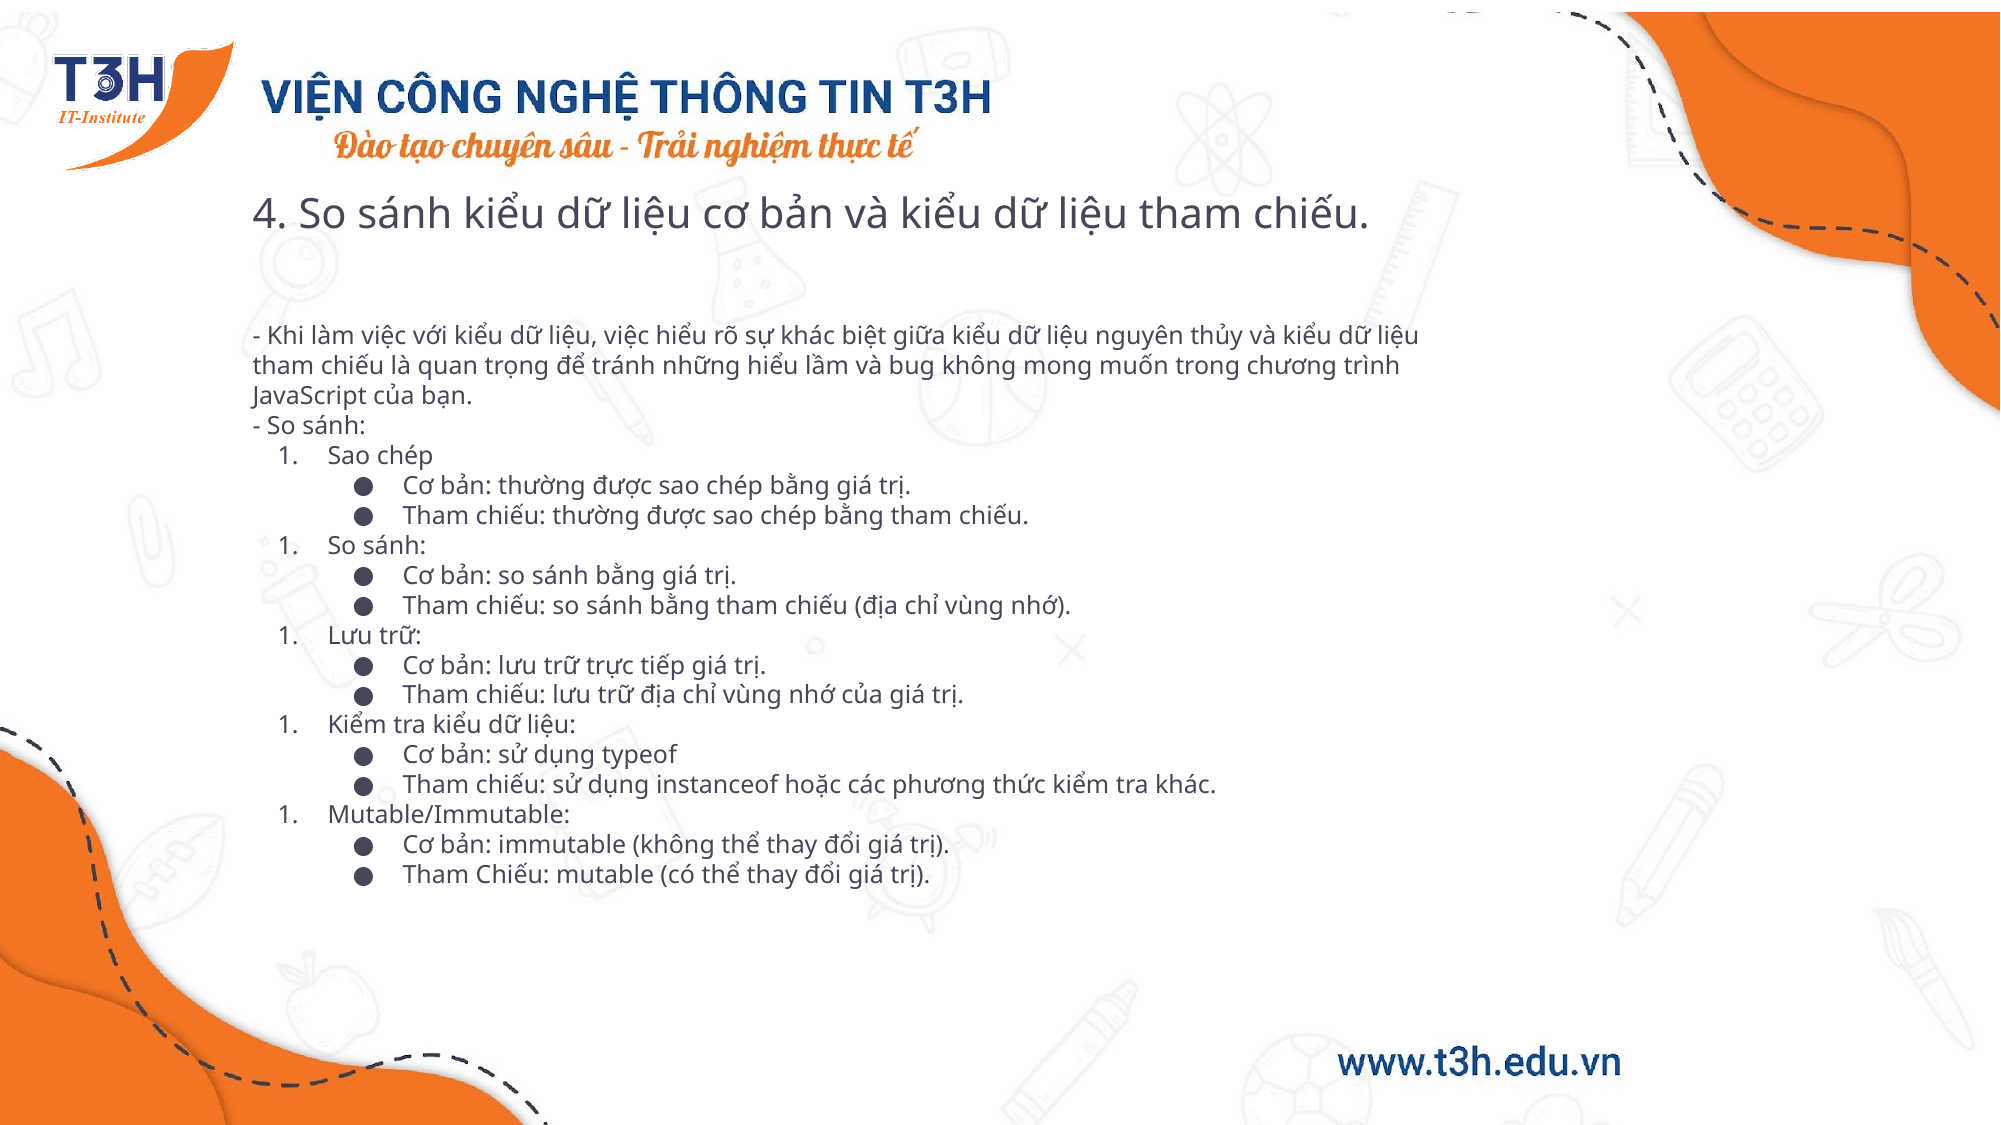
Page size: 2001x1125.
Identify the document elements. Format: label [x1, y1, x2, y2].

text_box [351, 257, 484, 376]
picture [0, 12, 2000, 1125]
